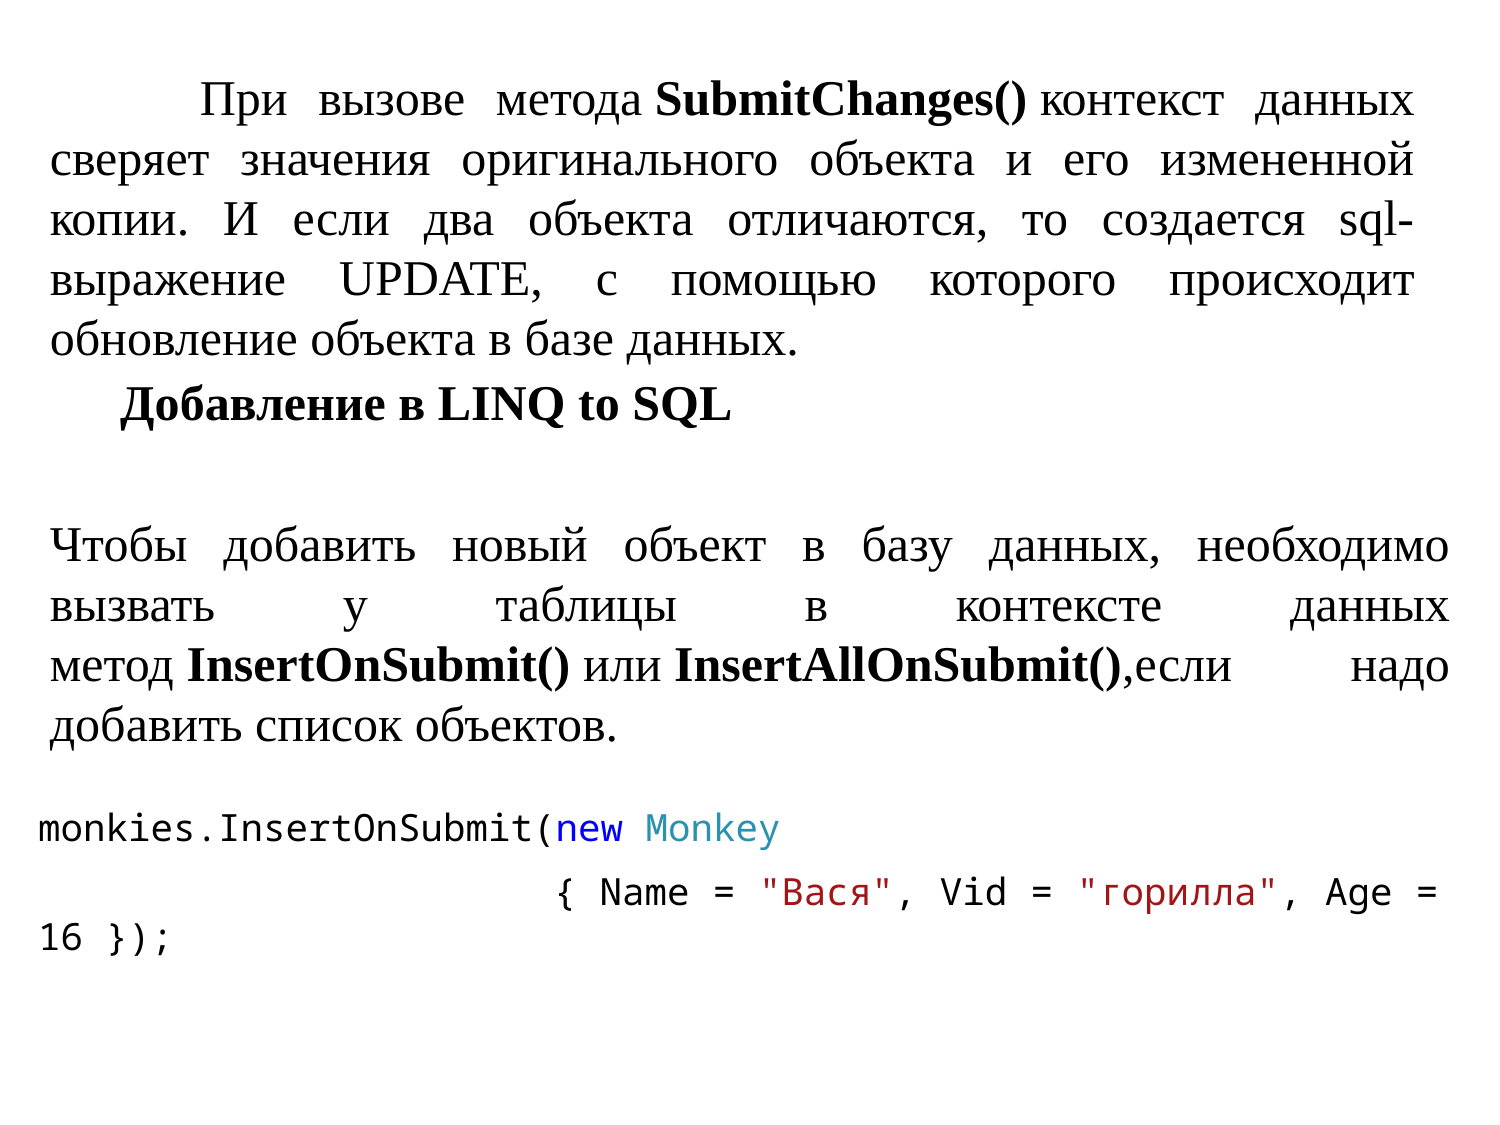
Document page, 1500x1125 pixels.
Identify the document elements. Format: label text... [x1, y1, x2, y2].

text_box monkies.InsertOnSubmit(new Monkey { Name = "Вася", Vid = "горилла", Age = 16 }); [23, 796, 1454, 966]
text_box Добавление в LINQ to SQL [105, 363, 1348, 503]
text_box Чтобы добавить новый объект в базу данных, необходимо вызвать у таблицы в контексте данных метод InsertOnSubmit() или InsertAllOnSubmit(),если надо добавить список объектов. [35, 503, 1465, 759]
text_box При вызове метода SubmitChanges() контекст данных сверяет значения оригинального объекта и его измененной копии. И если два объекта отличаются, то создается sql-выражение UPDATE, с помощью которого происходит обновление объекта в базе данных. [35, 58, 1430, 374]
